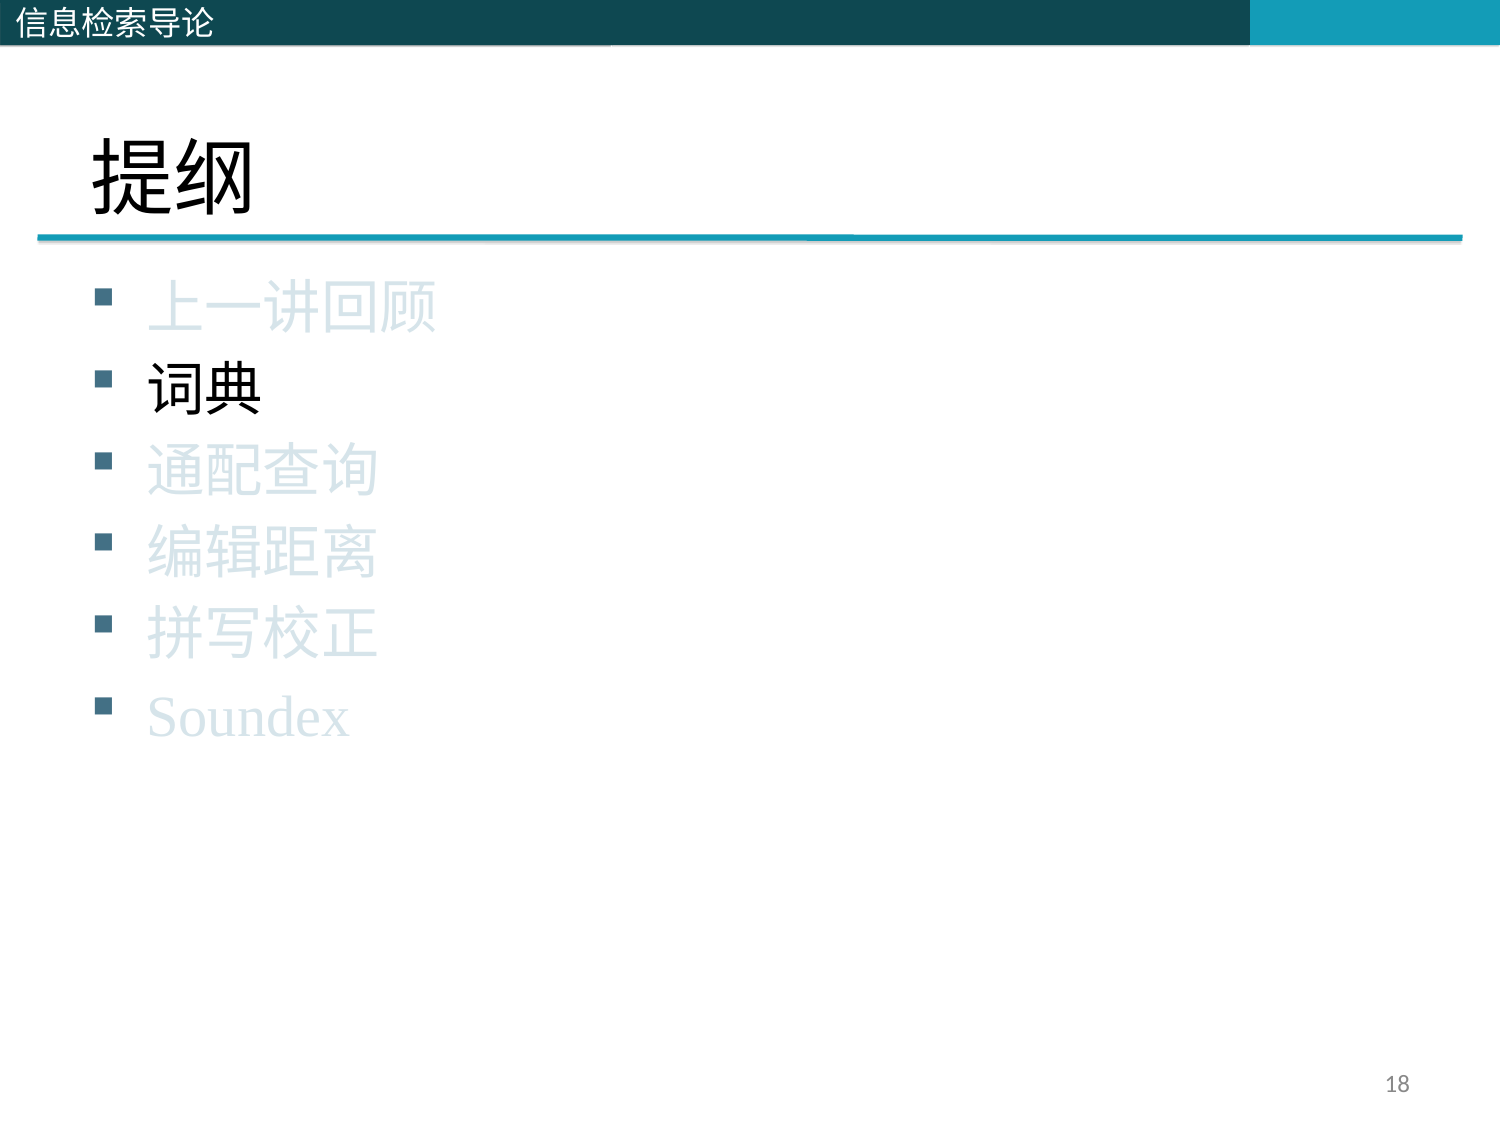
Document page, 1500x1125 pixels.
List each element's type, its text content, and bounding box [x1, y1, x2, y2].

title 提纲 [74, 44, 1426, 233]
list 上一讲回顾 词典 通配查询 编辑距离 拼写校正 Soundex [74, 262, 1426, 1076]
slide_number 18 [1074, 1062, 1425, 1103]
